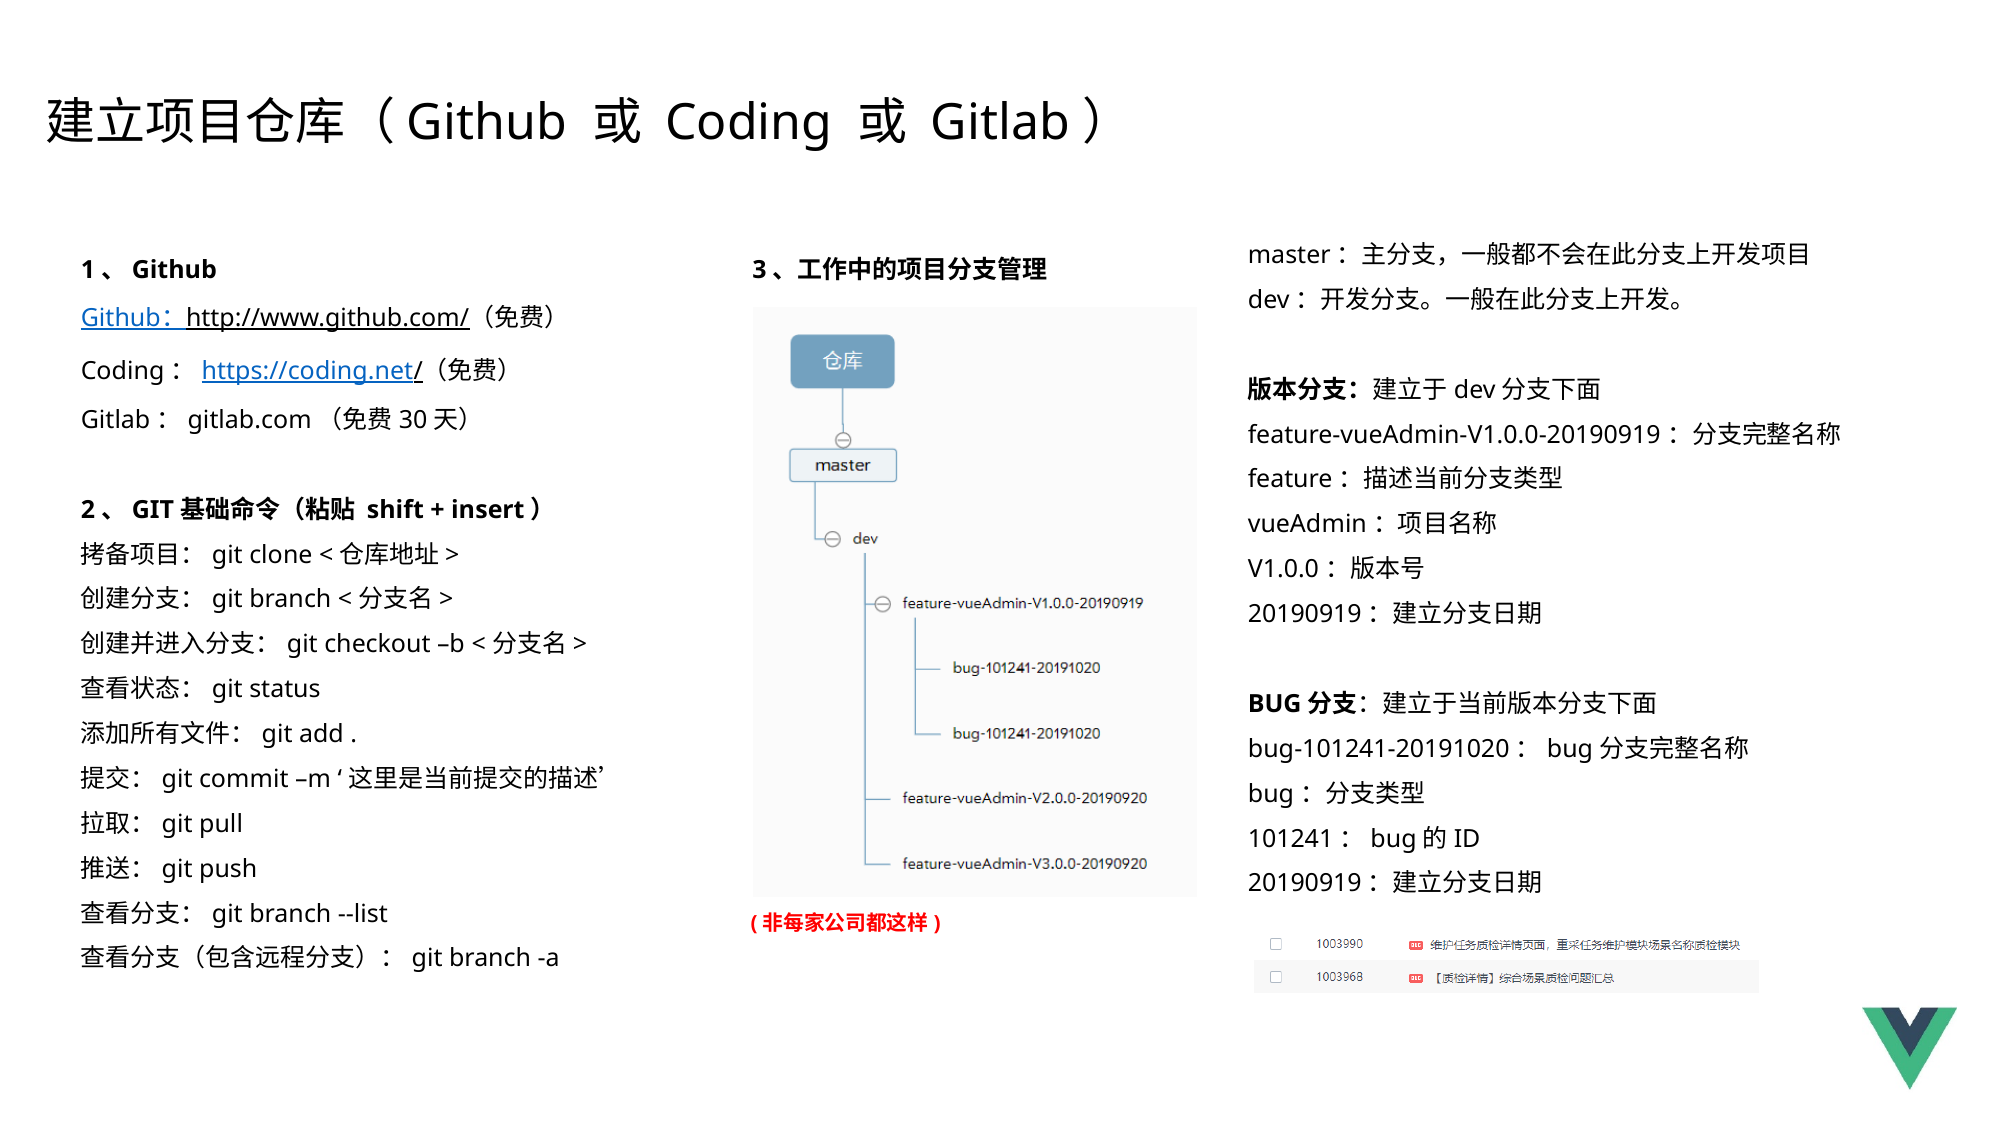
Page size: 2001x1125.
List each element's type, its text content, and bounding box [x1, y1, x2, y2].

picture [1254, 927, 1759, 993]
text_box (非每家公司都这样) [735, 902, 956, 943]
picture [1862, 1001, 1957, 1096]
text_box 3、工作中的项目分支管理 [737, 230, 1063, 291]
text_box 1、Github Github：http://www.github.com/（免费） Coding：https://coding.net/（免费） Gitlab：gitlab.com（免费30天） 2、GIT基础命令（粘贴 shift + insert） 拷备项目：git clone <仓库地址> 创建分支：git branch <分支名> 创建并进入分支：git checkout –b <分支名> 查看状态：git status 添加所有文件：git add . 提交：git commit –m ‘这里是当前提交的描述’ 拉取：git pull 推送：git push 查看分支：git branch --list 查看分支（包含远程分支）：git branch -a [66, 230, 639, 980]
picture [753, 307, 1197, 897]
text_box master：主分支，一般都不会在此分支上开发项目 dev：开发分支。一般在此分支上开发。 版本分支：建立于dev分支下面 feature-vueAdmin-V1.0.0-20190919：分支完整名称 feature：描述当前分支类型 vueAdmin：项目名称 V1.0.0：版本号 20190919：建立分支日期 BUG分支：建立于当前版本分支下面 bug-101241-20191020：bug分支完整名称 bug：分支类型 101241：bug的ID 20190919：建立分支日期 [1233, 216, 1857, 905]
text_box 建立项目仓库（Github 或 Coding 或 Gitlab） [30, 82, 1147, 157]
